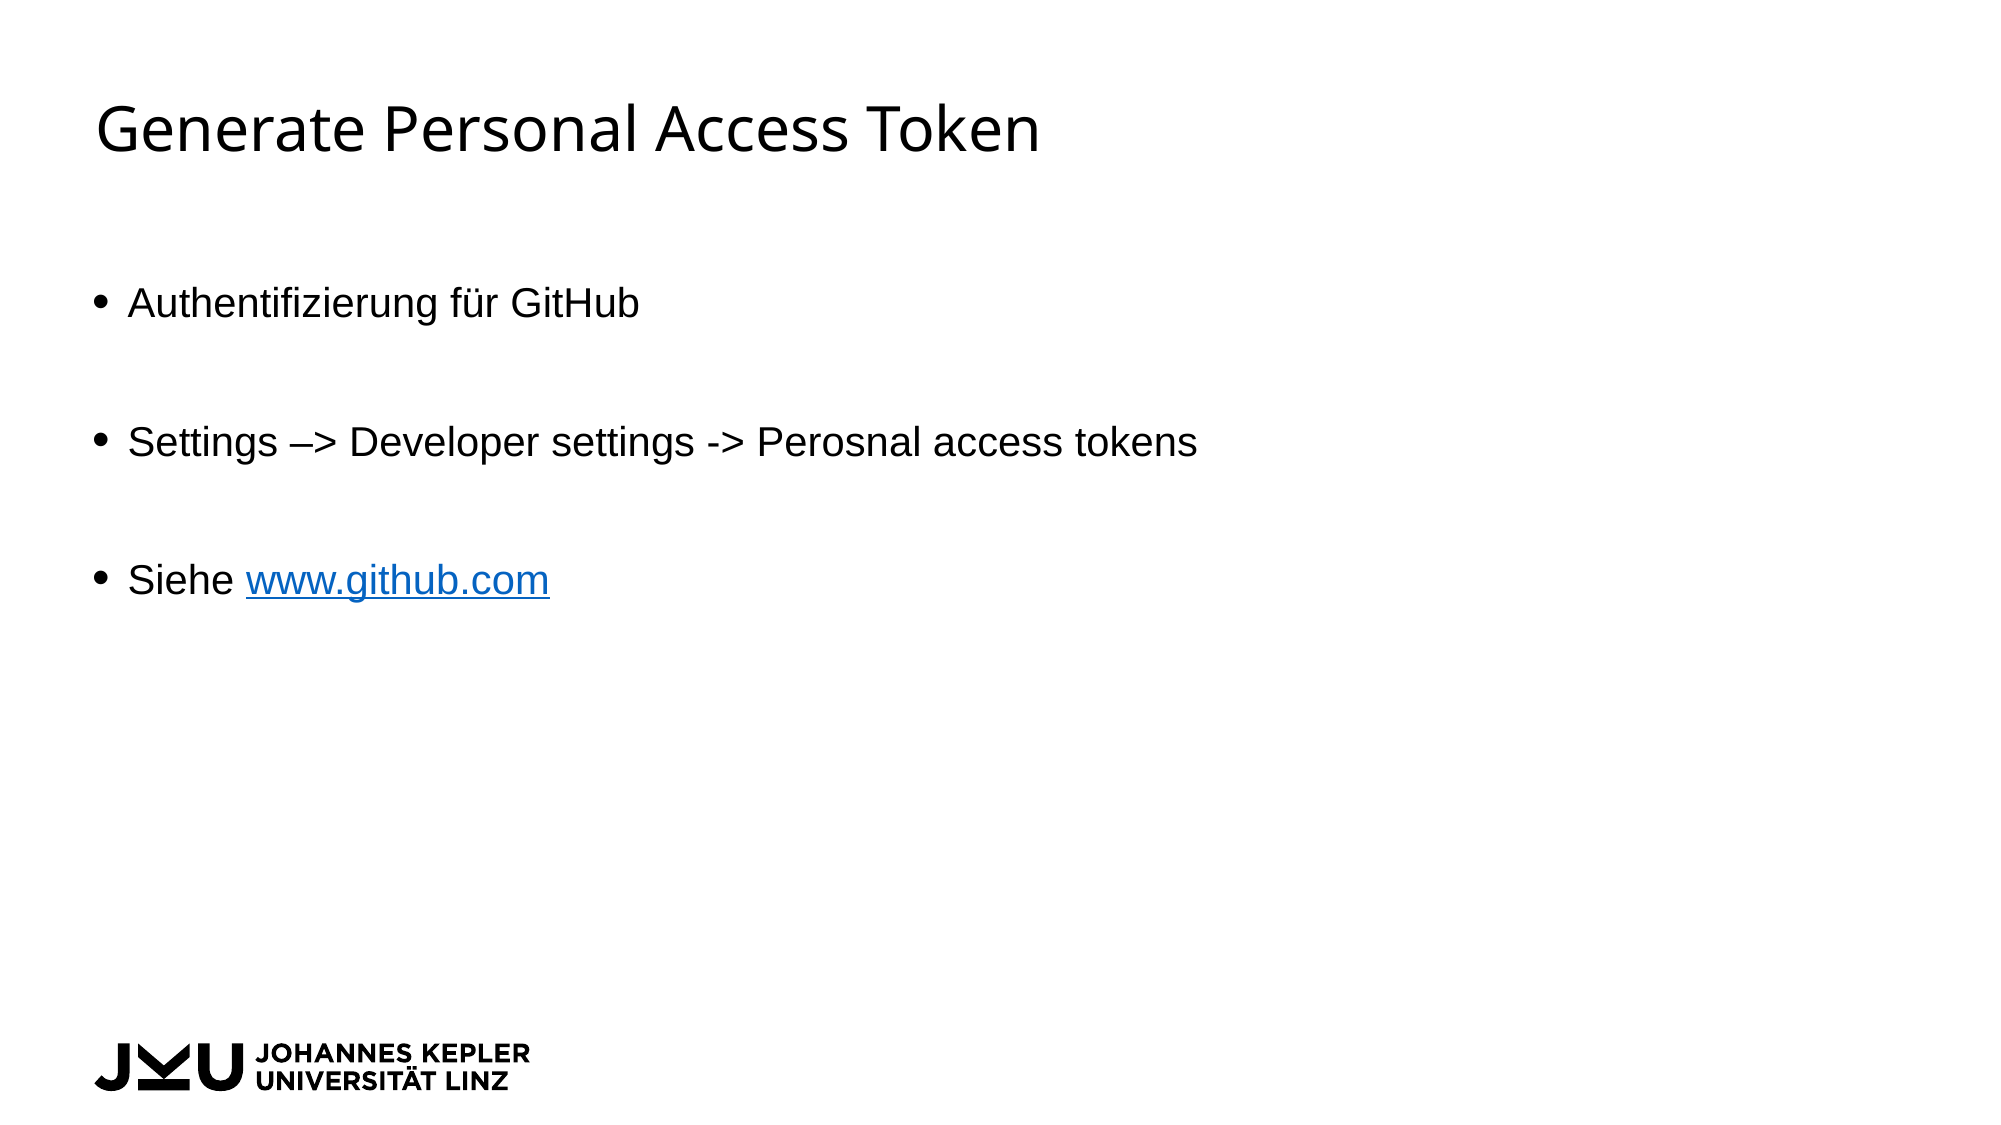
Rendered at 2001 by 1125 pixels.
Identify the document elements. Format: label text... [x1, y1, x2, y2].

list Authentifizierung für GitHub Settings –> Developer settings -> Perosnal access tokens Siehe www.github.com [77, 265, 1905, 1007]
title Generate Personal Access Token [79, 94, 1905, 257]
